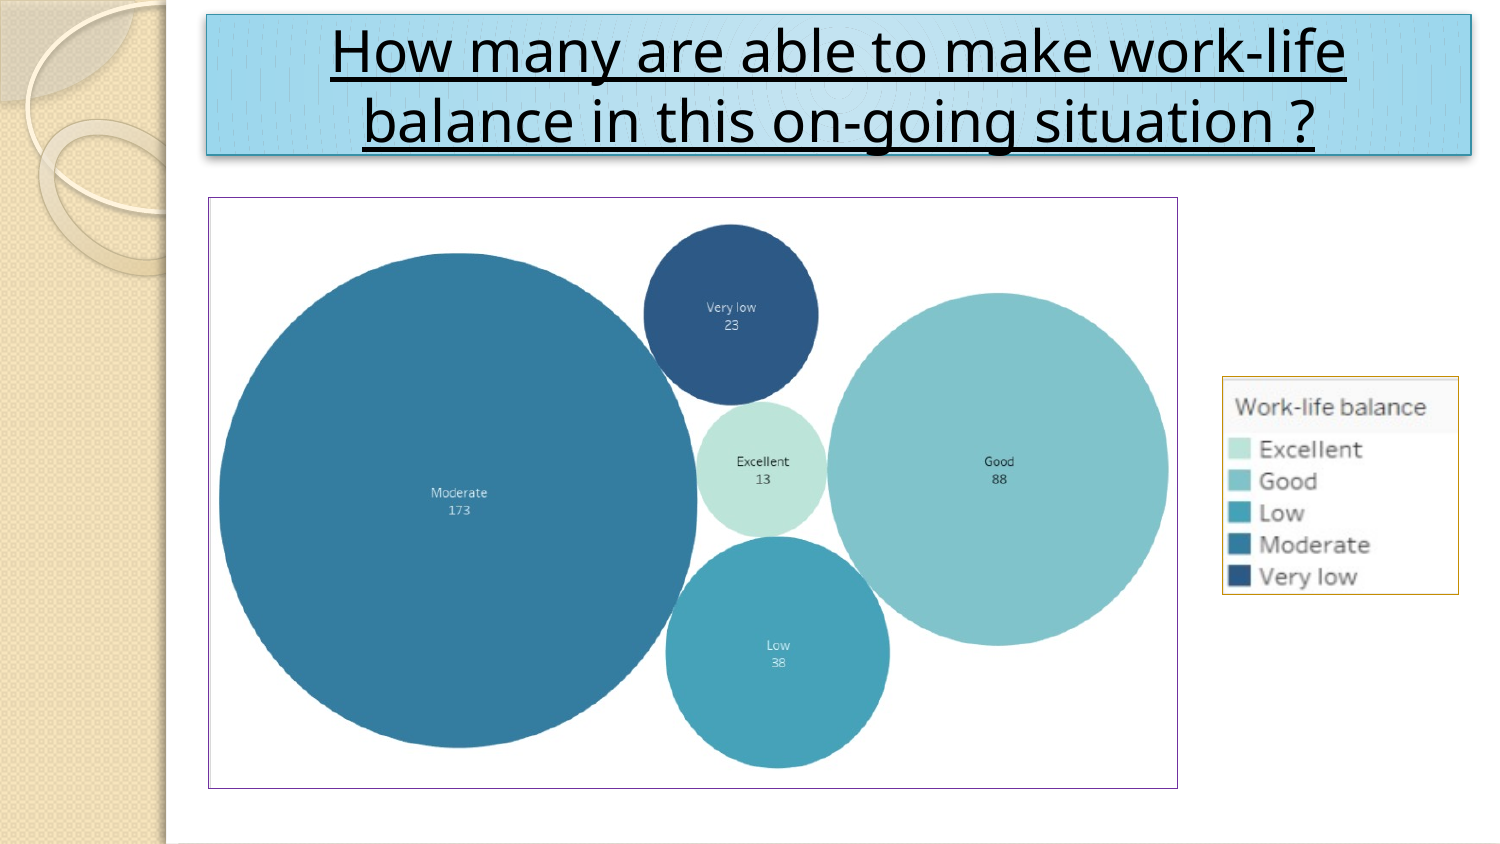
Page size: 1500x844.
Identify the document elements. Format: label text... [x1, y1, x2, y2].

picture [208, 197, 1178, 789]
picture [1222, 376, 1459, 595]
title How many are able to make work-life balance in this on-going situation ? [206, 14, 1472, 156]
